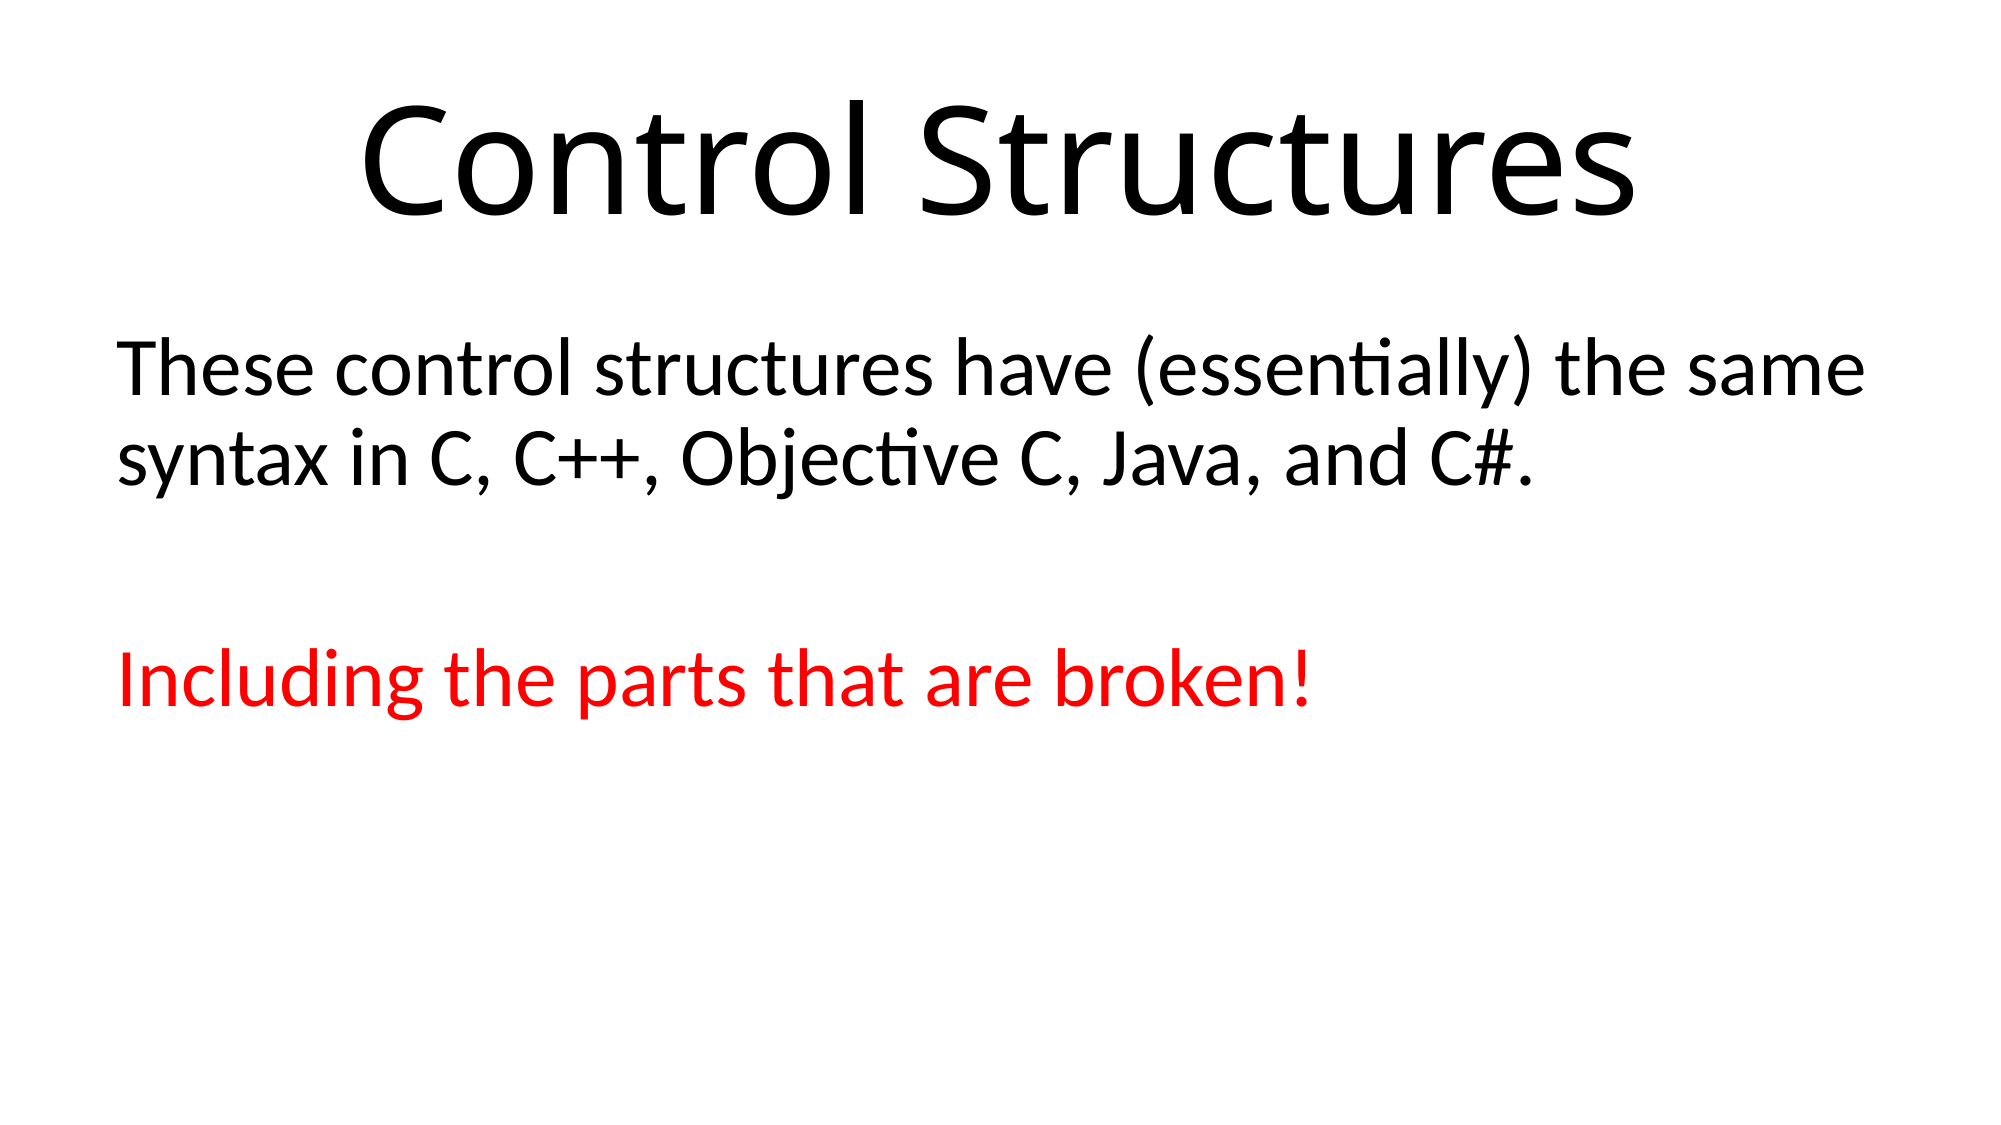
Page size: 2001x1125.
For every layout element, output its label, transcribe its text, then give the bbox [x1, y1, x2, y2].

title Control Structures [45, 50, 1953, 255]
subtitle These control structures have (essentially) the same syntax in C, C++, Objective C, Java, and C#. Including the parts that are broken! [101, 315, 1898, 1125]
